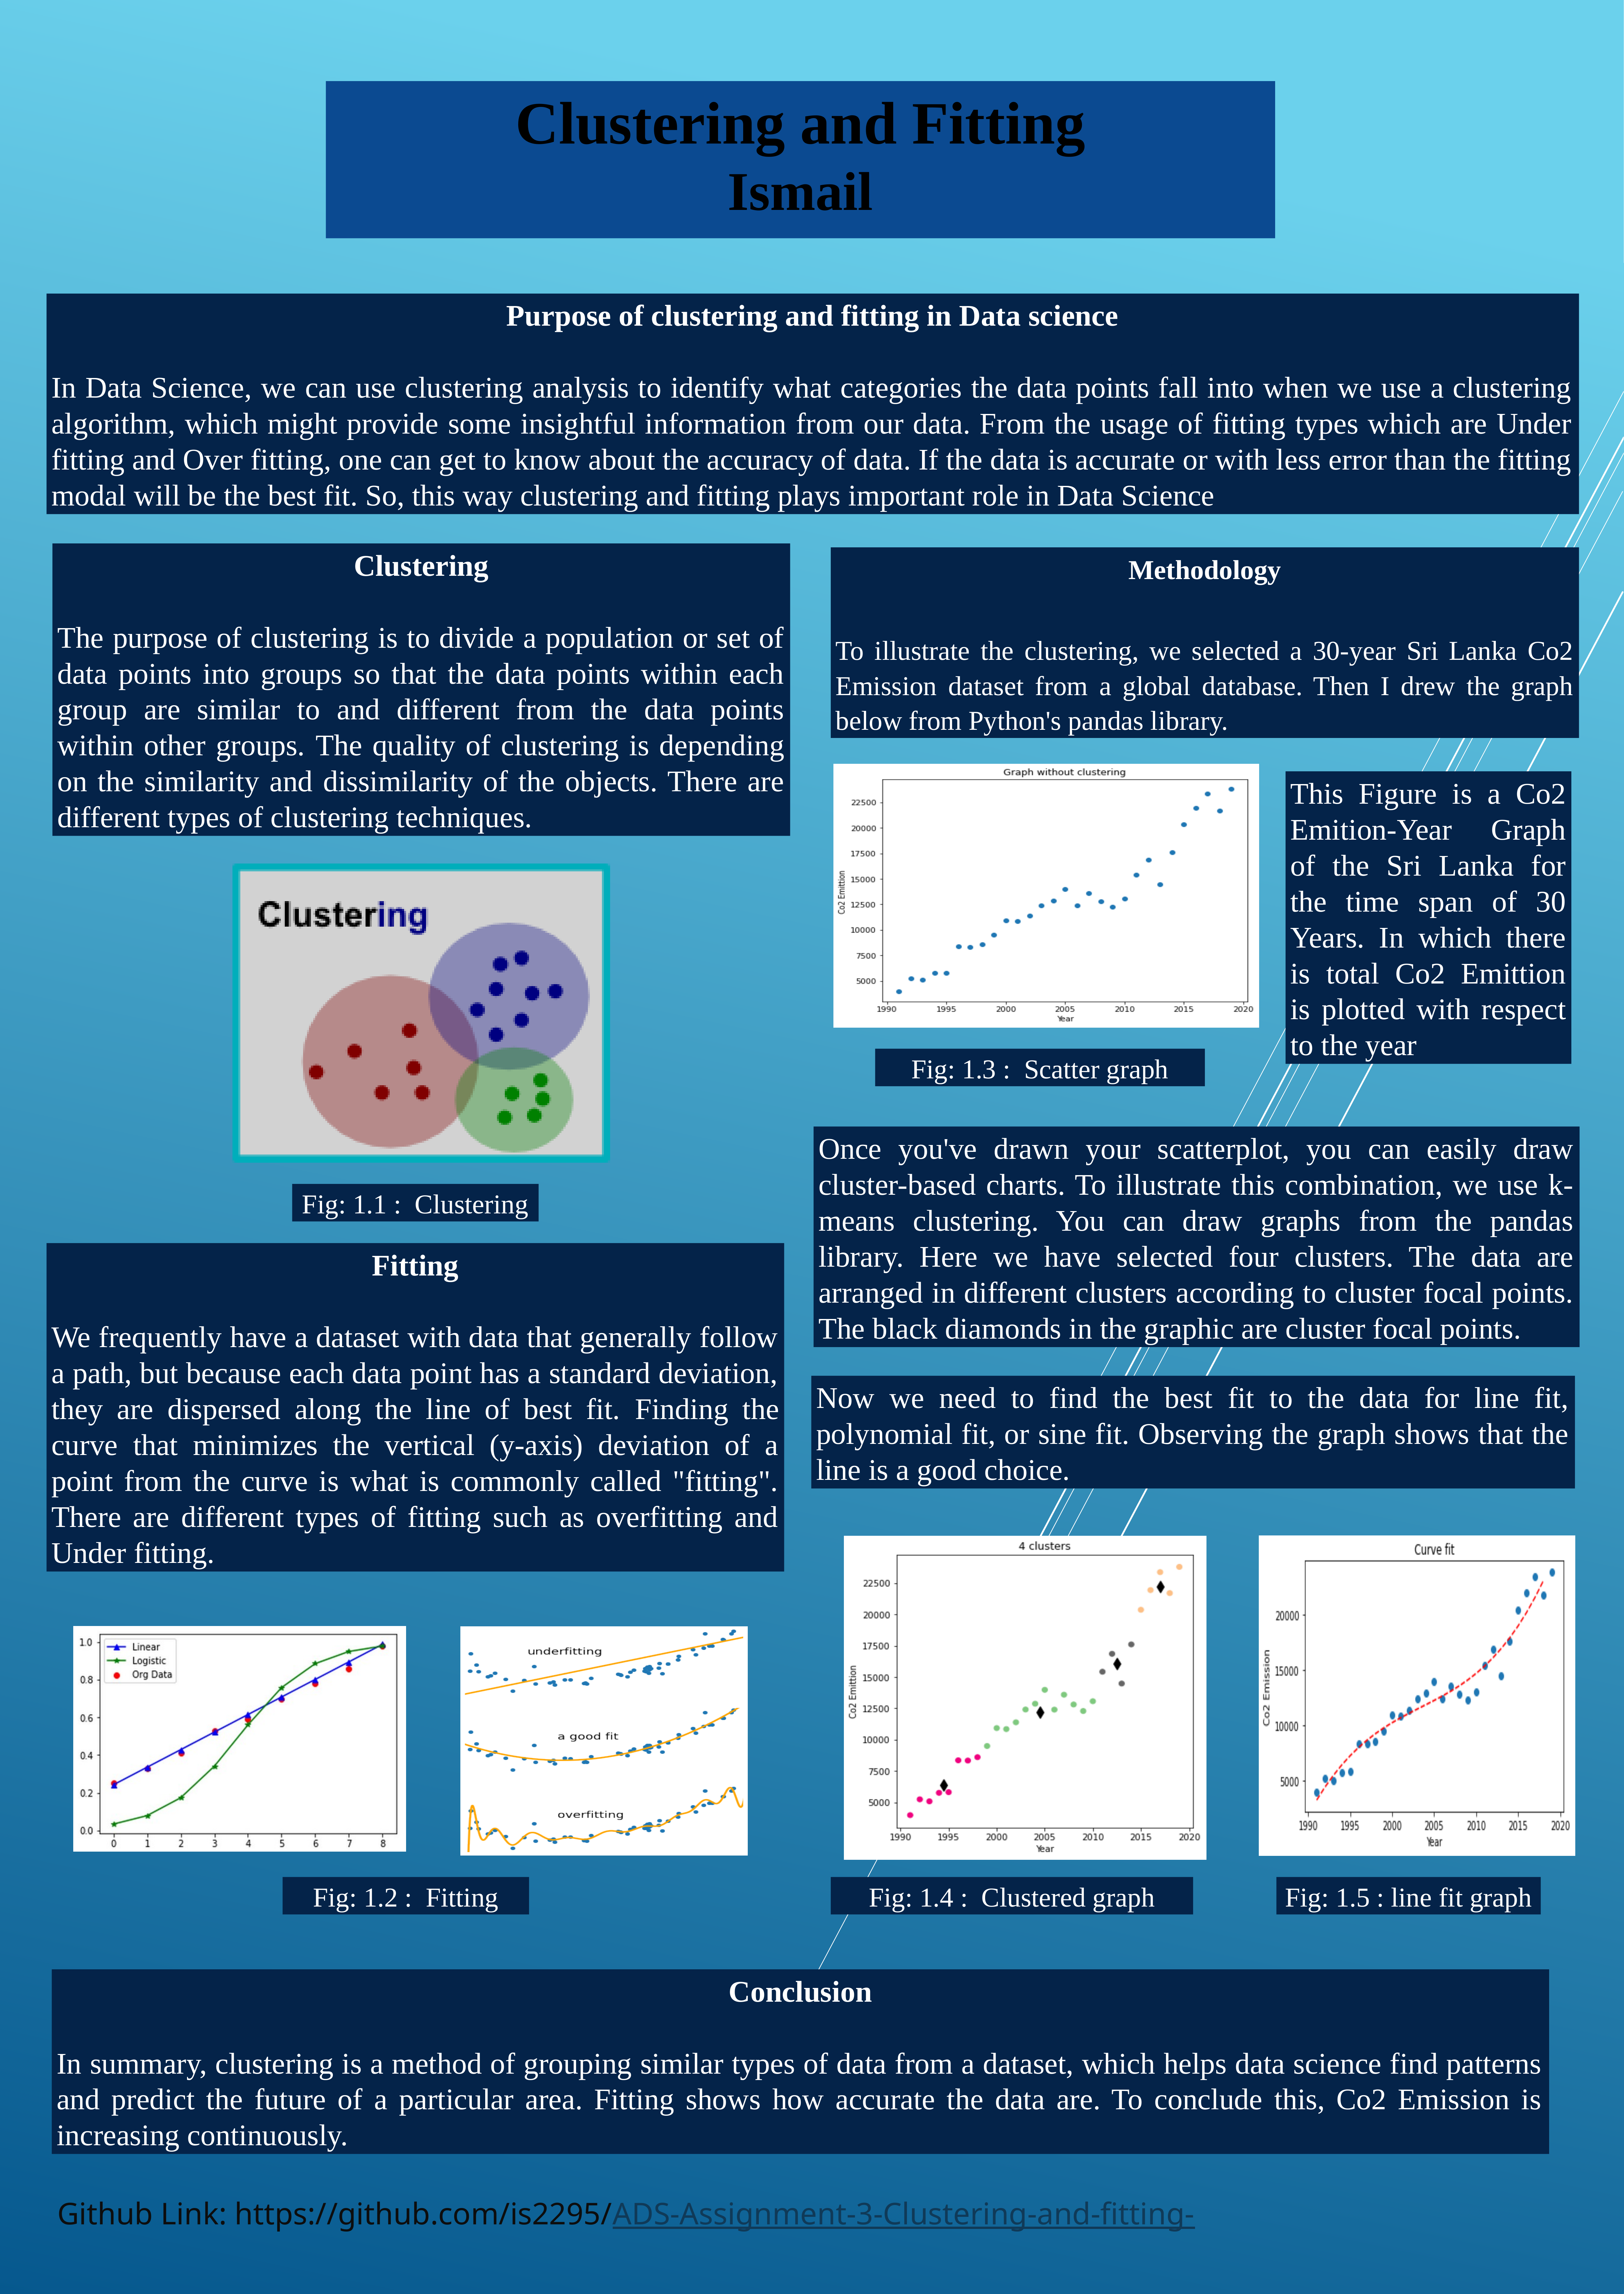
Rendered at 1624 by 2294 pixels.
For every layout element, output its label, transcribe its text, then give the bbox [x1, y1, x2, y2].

picture [460, 1626, 748, 1856]
text_box Fig: 1.2 : Fitting [282, 1877, 529, 1915]
text_box Purpose of clustering and fitting in Data science In Data Science, we can use clustering analysis to identify what categories the data points fall into when we use a clustering algorithm, which might provide some insightful information from our data. From the usage of fitting types which are Under fitting and Over fitting, one can get to know about the accuracy of data. If the data is accurate or with less error than the fitting modal will be the best fit. So, this way clustering and fitting plays important role in Data Science [46, 293, 1579, 514]
text_box Methodology To illustrate the clustering, we selected a 30-year Sri Lanka Co2 Emission dataset from a global database. Then I drew the graph below from Python's pandas library. [830, 547, 1579, 738]
text_box Fig: 1.1 : Clustering [292, 1184, 539, 1222]
text_box Fig: 1.3 : Scatter graph [875, 1049, 1205, 1087]
text_box Fig: 1.4 : Clustered graph [830, 1877, 1193, 1915]
picture [73, 1626, 406, 1852]
text_box Clustering and Fitting Ismail [326, 81, 1275, 238]
text_box Fitting We frequently have a dataset with data that generally follow a path, but because each data point has a standard deviation, they are dispersed along the line of best fit. Finding the curve that minimizes the vertical (y-axis) deviation of a point from the curve is what is commonly called "fitting". There are different types of fitting such as overfitting and Under fitting. [46, 1243, 784, 1572]
text_box Conclusion In summary, clustering is a method of grouping similar types of data from a dataset, which helps data science find patterns and predict the future of a particular area. Fitting shows how accurate the data are. To conclude this, Co2 Emission is increasing continuously. [52, 1969, 1549, 2154]
text_box This Figure is a Co2 Emition-Year Graph of the Sri Lanka for the time span of 30 Years. In which there is total Co2 Emittion is plotted with respect to the year [1285, 771, 1571, 1064]
text_box Clustering The purpose of clustering is to divide a population or set of data points into groups so that the data points within each group are similar to and different from the data points within other groups. The quality of clustering is depending on the similarity and dissimilarity of the objects. There are different types of clustering techniques. [52, 543, 790, 836]
picture [1259, 1535, 1575, 1856]
text_box Once you've drawn your scatterplot, you can easily draw cluster-based charts. To illustrate this combination, we use k-means clustering. You can draw graphs from the pandas library. Here we have selected four clusters. The data are arranged in different clusters according to cluster focal points. The black diamonds in the graphic are cluster focal points. [813, 1126, 1580, 1347]
text_box Github Link: https://github.com/is2295/ADS-Assignment-3-Clustering-and-fitting- [52, 2192, 1550, 2238]
picture [833, 764, 1259, 1028]
text_box Fig: 1.5 : line fit graph [1276, 1877, 1541, 1915]
text_box Now we need to find the best fit to the data for line fit, polynomial fit, or sine fit. Observing the graph shows that the line is a good choice. [811, 1376, 1575, 1489]
picture [232, 863, 610, 1163]
picture [844, 1536, 1206, 1860]
